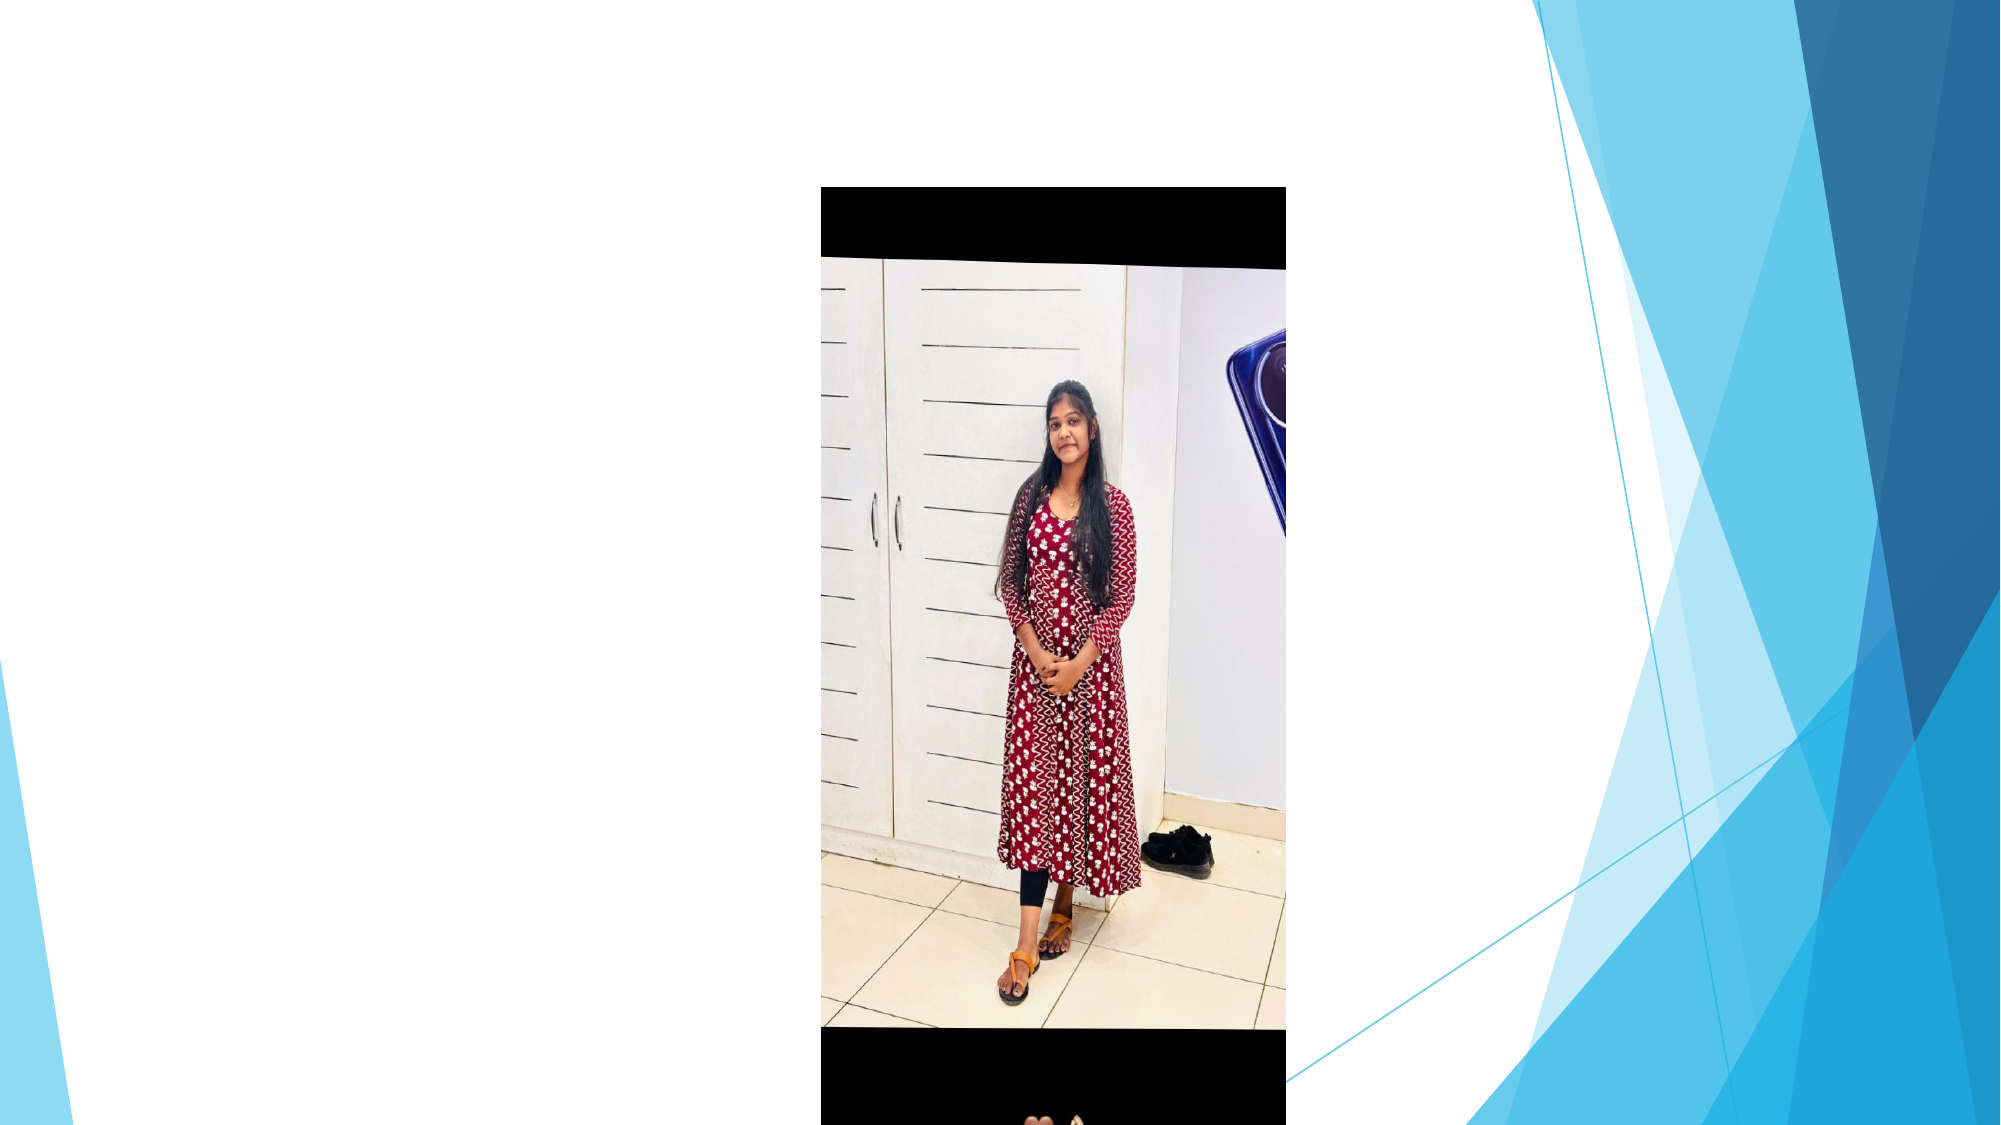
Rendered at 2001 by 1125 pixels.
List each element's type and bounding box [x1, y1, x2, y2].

picture [821, 187, 1286, 1125]
